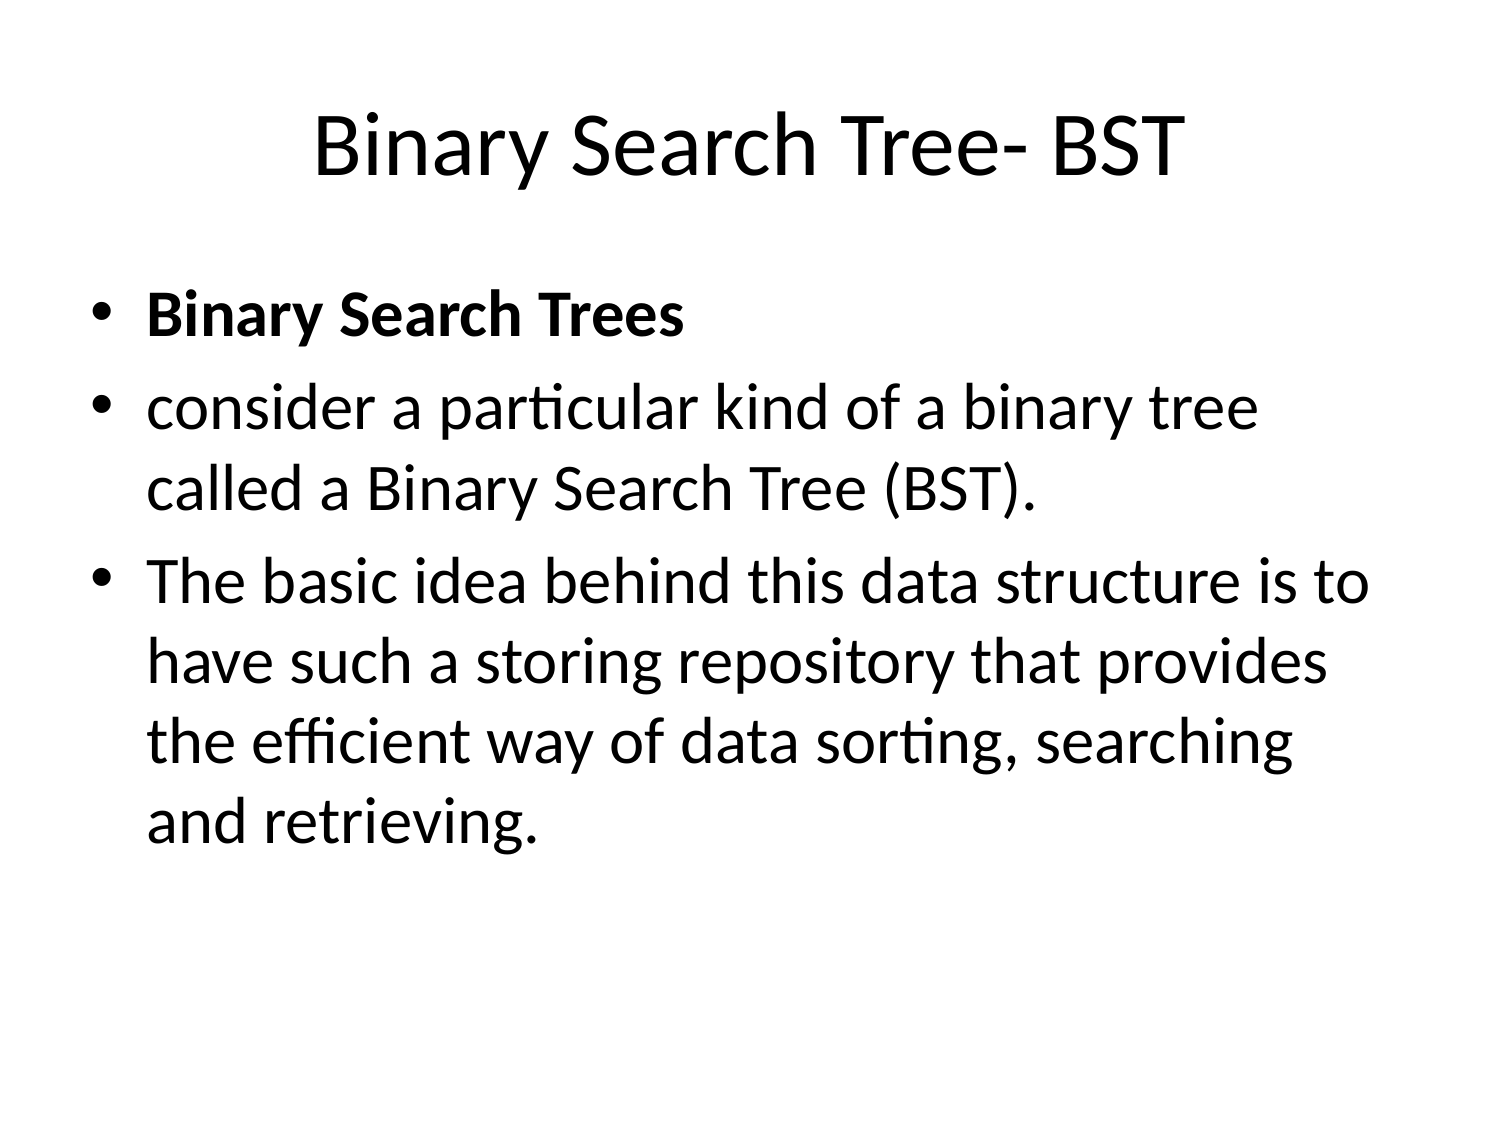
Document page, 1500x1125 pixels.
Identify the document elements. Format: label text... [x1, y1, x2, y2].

title Binary Search Tree- BST [75, 45, 1425, 233]
list Binary Search Trees consider a particular kind of a binary tree called a Binary Search Tree (BST). The basic idea behind this data structure is to have such a storing repository that provides the efficient way of data sorting, searching and retrieving. [75, 262, 1425, 1005]
